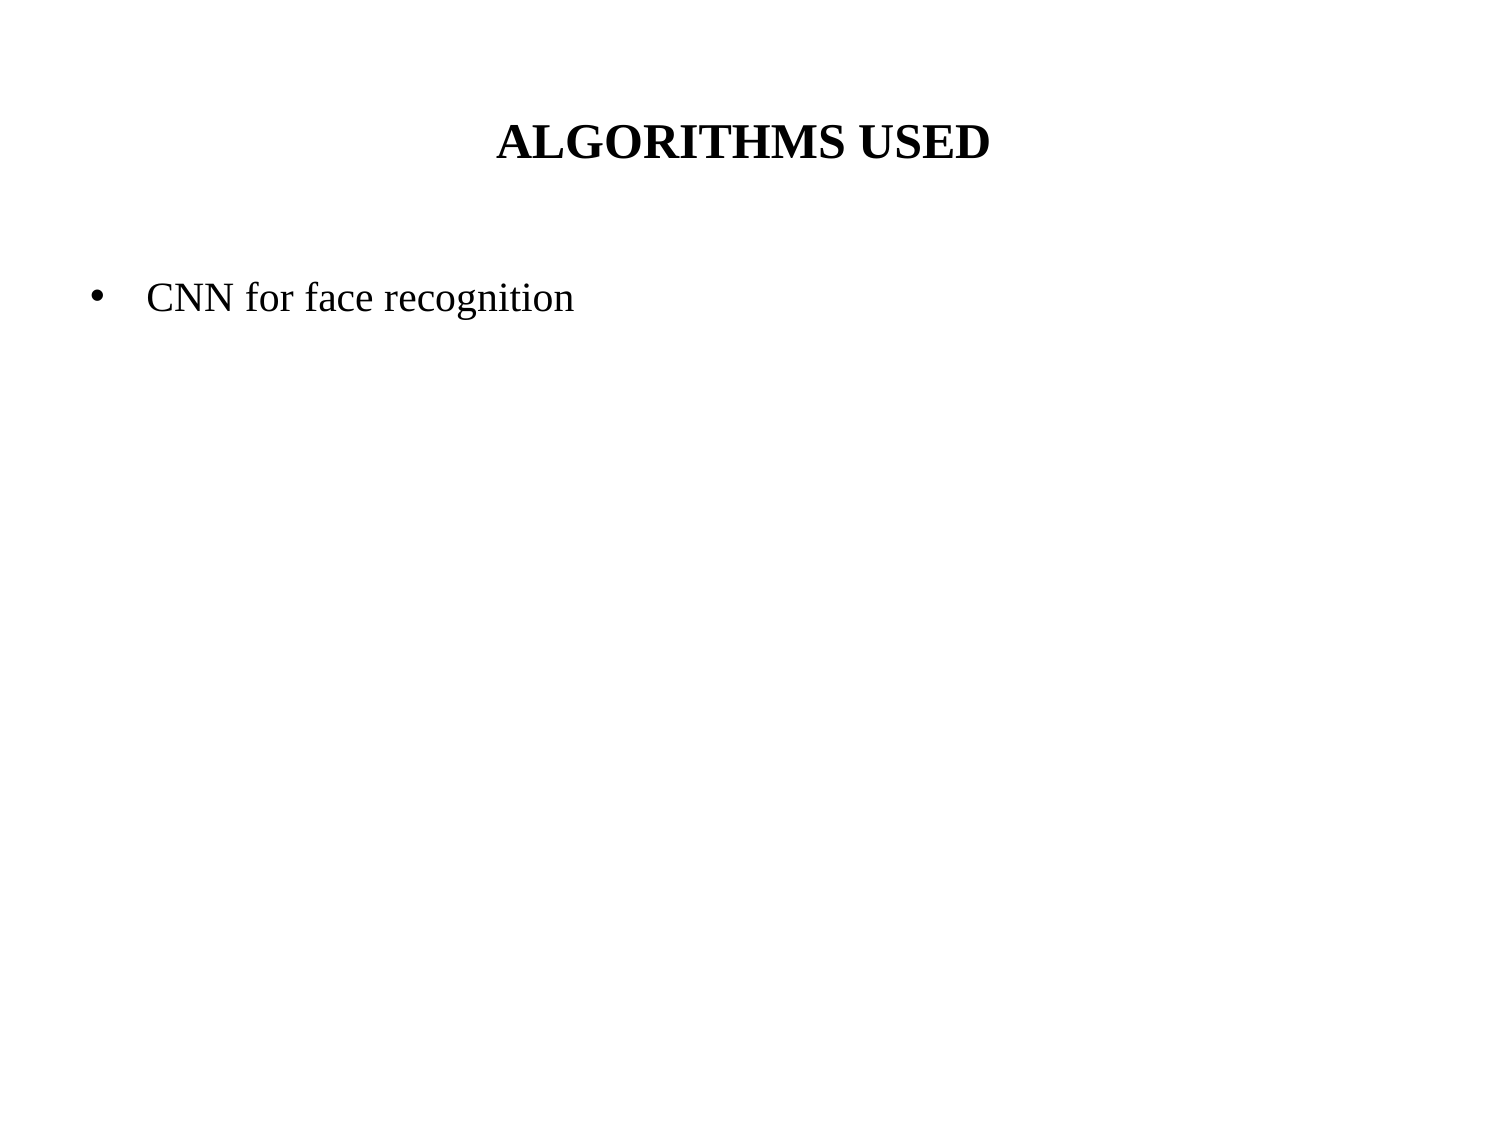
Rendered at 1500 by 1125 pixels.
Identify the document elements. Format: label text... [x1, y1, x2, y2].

title ALGORITHMS USED [75, 45, 1425, 233]
list CNN for face recognition [75, 262, 1425, 1005]
